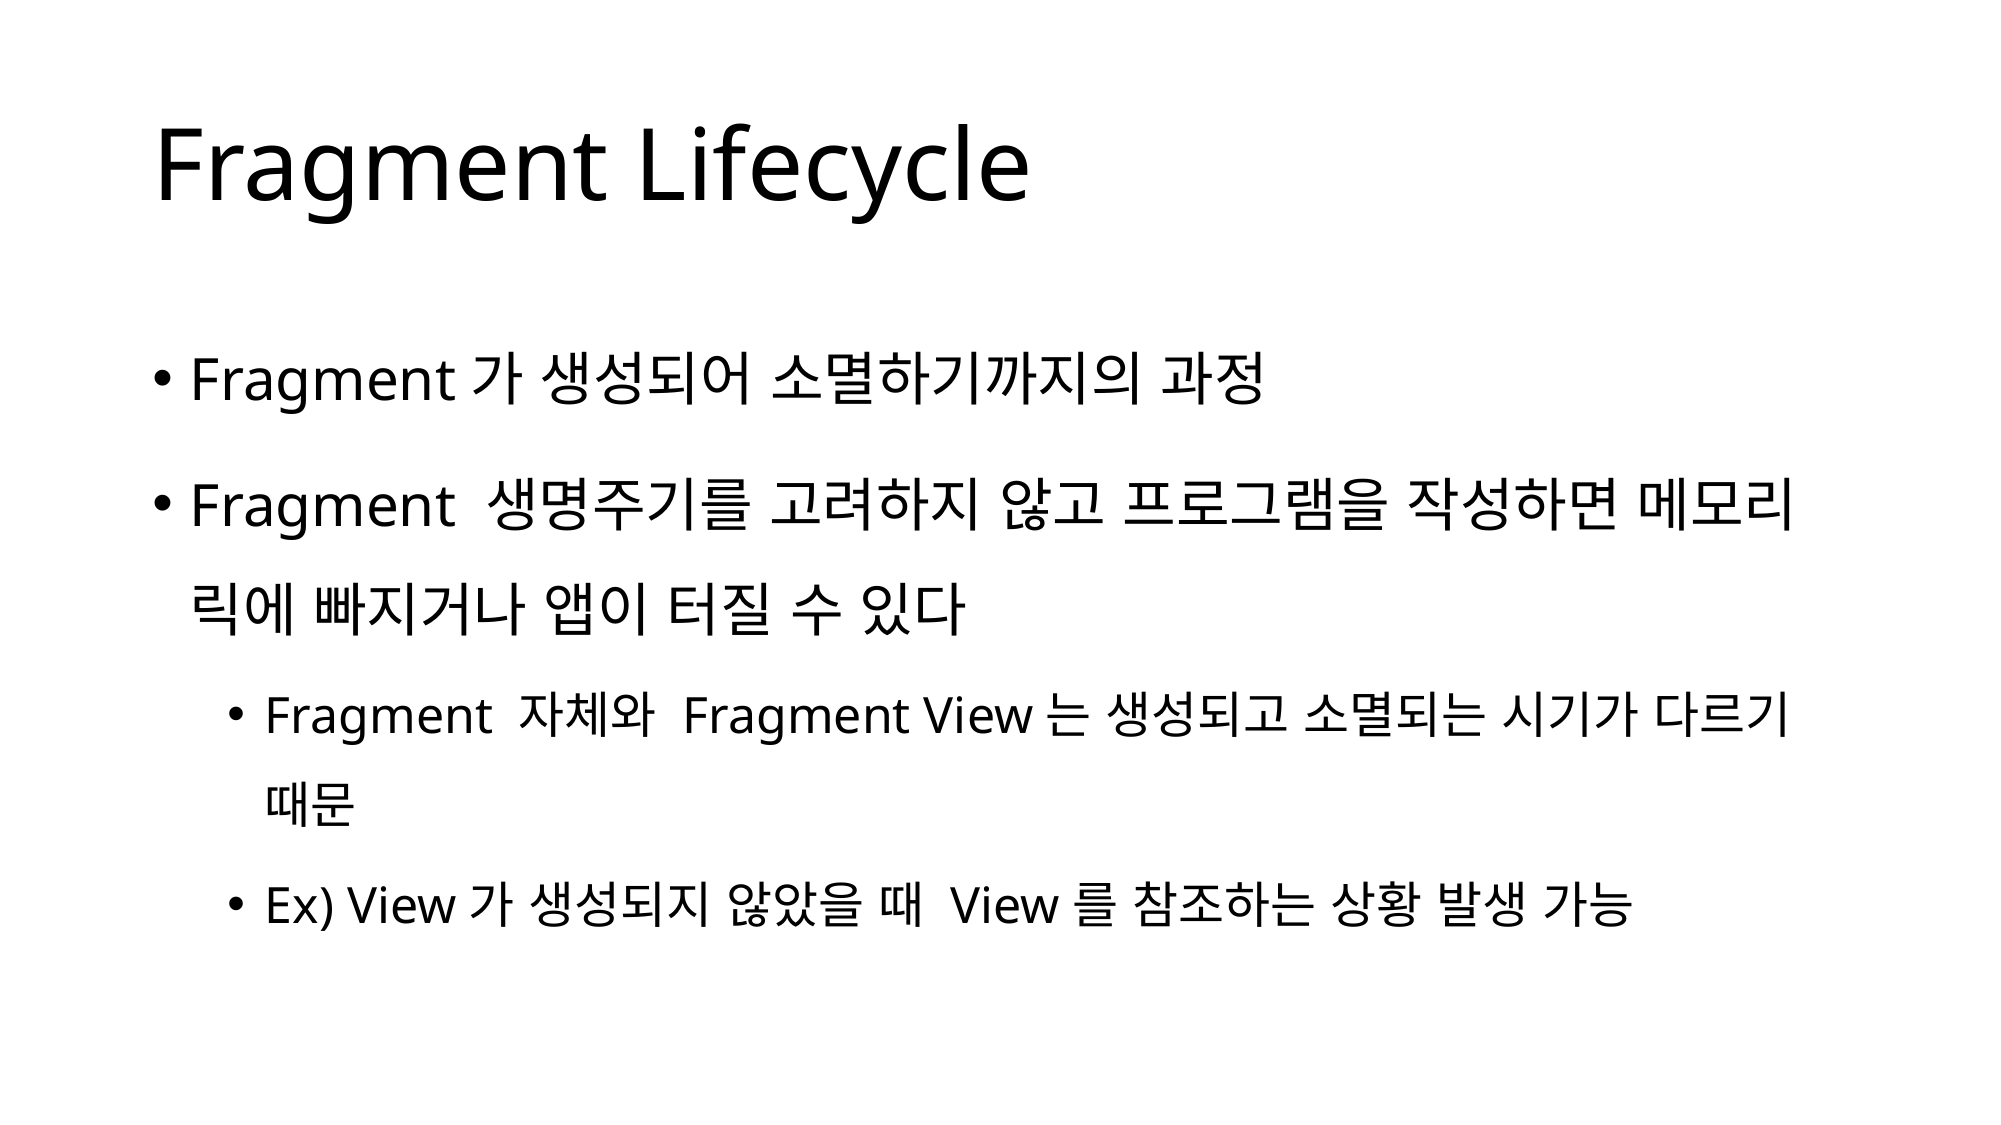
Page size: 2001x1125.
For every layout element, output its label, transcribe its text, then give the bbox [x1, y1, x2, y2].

list Fragment가 생성되어 소멸하기까지의 과정 Fragment 생명주기를 고려하지 않고 프로그램을 작성하면 메모리 릭에 빠지거나 앱이 터질 수 있다 Fragment 자체와 Fragment View는 생성되고 소멸되는 시기가 다르기 때문 Ex) View가 생성되지 않았을 때 View를 참조하는 상황 발생 가능 [137, 299, 1863, 1014]
title Fragment Lifecycle [137, 59, 1863, 278]
